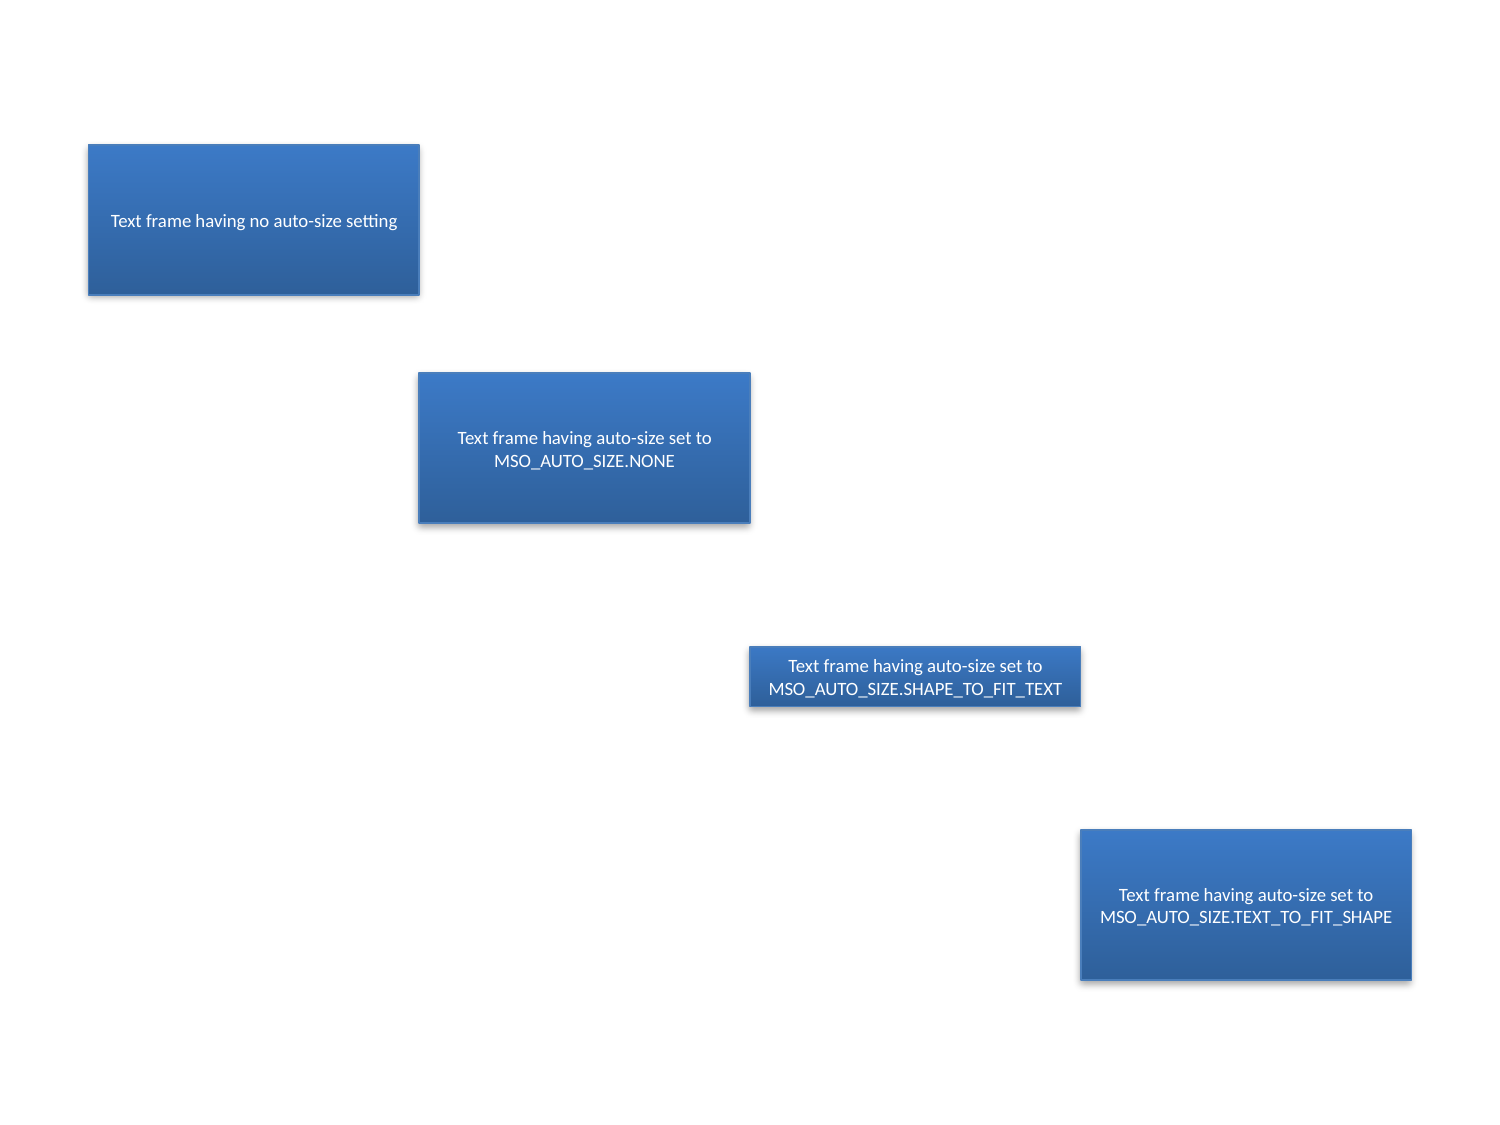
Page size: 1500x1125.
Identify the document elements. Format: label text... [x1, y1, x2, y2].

text_box Text frame having no auto-size setting [88, 144, 420, 296]
text_box Text frame having auto-size set to MSO_AUTO_SIZE.SHAPE_TO_FIT_TEXT [749, 646, 1081, 707]
text_box Text frame having auto-size set to MSO_AUTO_SIZE.TEXT_TO_FIT_SHAPE [1080, 829, 1412, 981]
text_box Text frame having auto-size set to MSO_AUTO_SIZE.NONE [418, 372, 751, 524]
